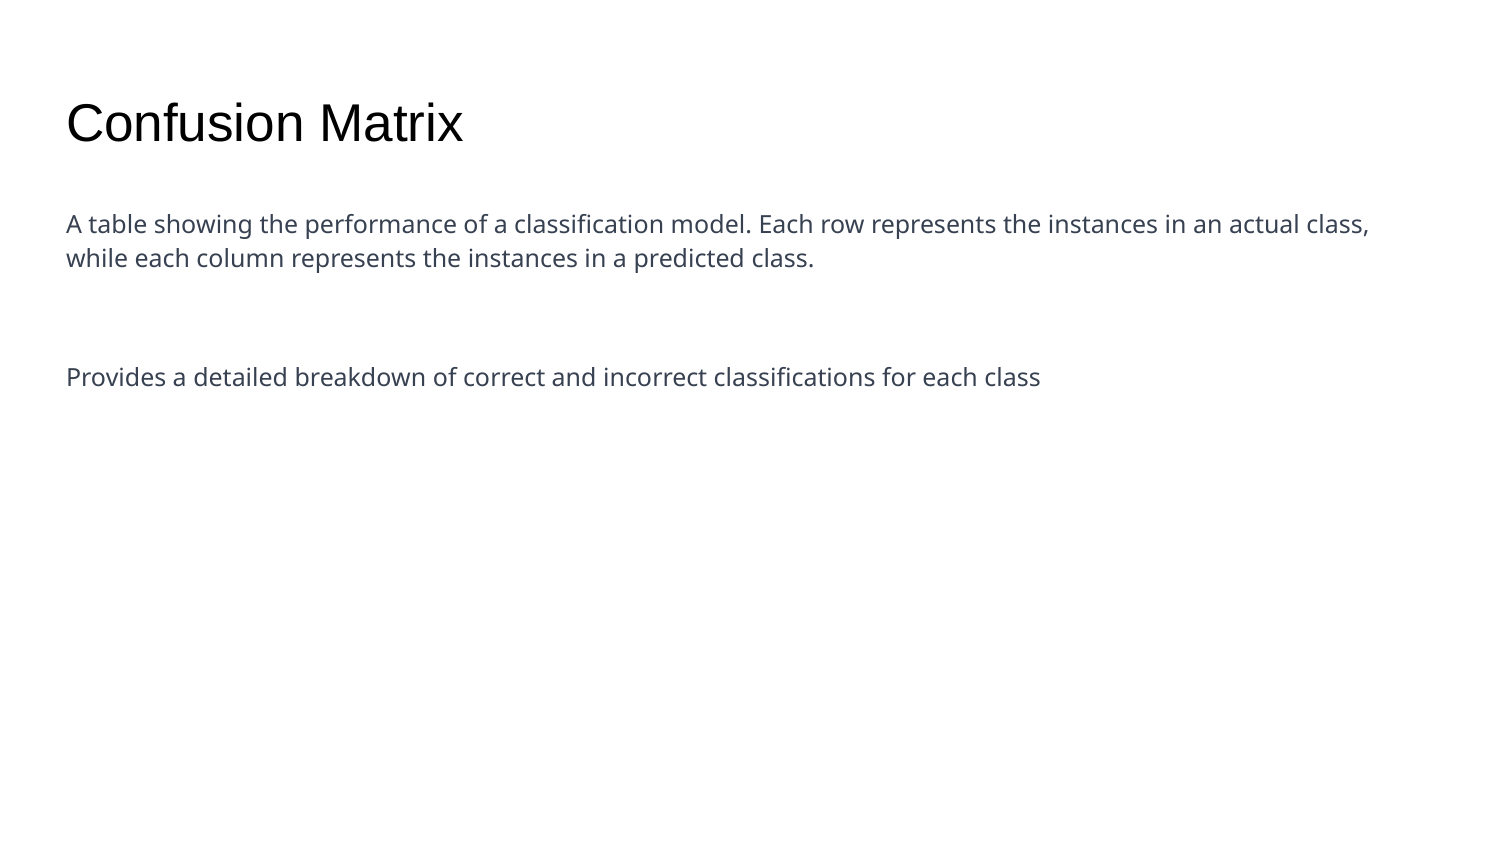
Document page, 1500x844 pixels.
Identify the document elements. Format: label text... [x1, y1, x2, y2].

list A table showing the performance of a classification model. Each row represents the instances in an actual class, while each column represents the instances in a predicted class. Provides a detailed breakdown of correct and incorrect classifications for each class [51, 189, 1449, 750]
title Confusion Matrix [51, 72, 1449, 167]
